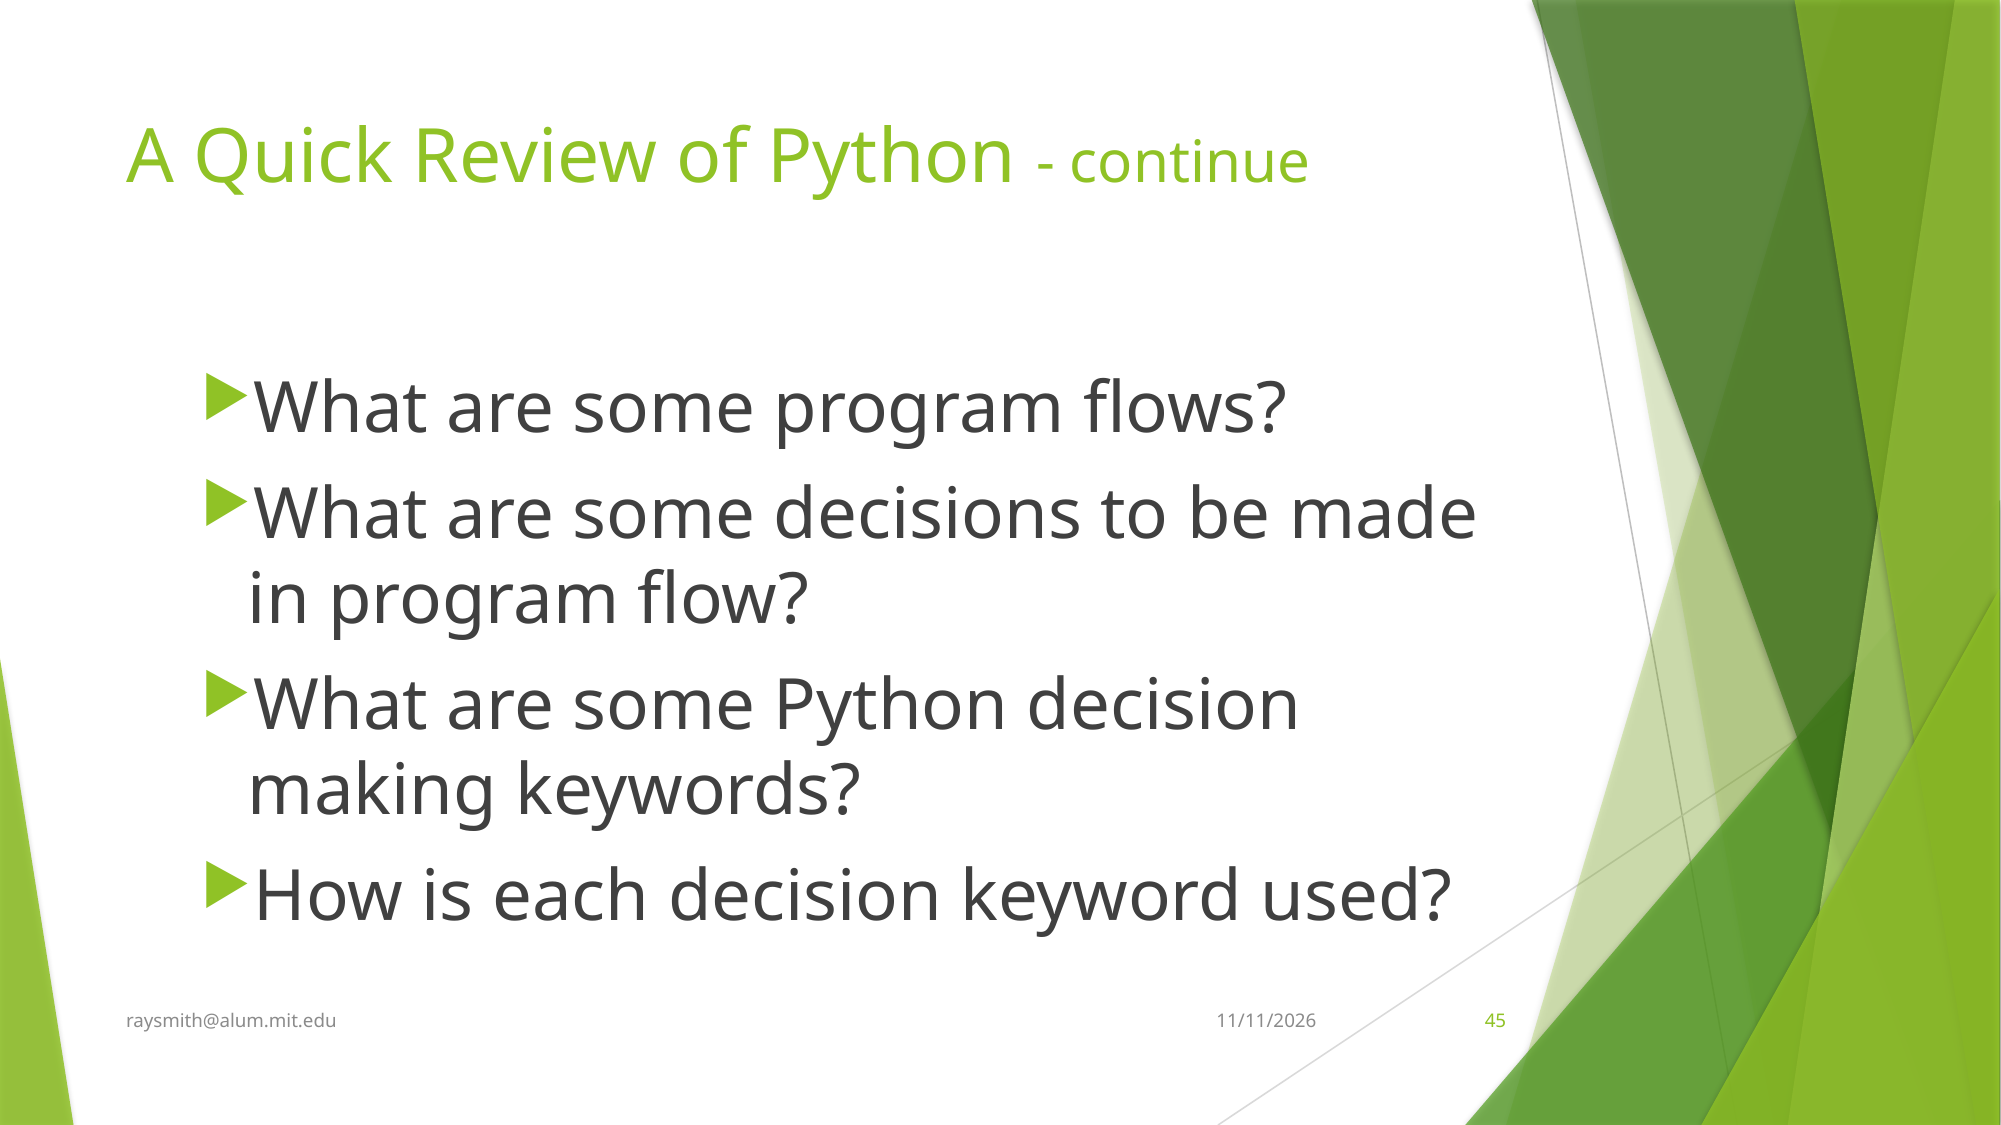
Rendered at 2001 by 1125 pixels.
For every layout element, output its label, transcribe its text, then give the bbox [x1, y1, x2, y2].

title A Quick Review of Python - continue [111, 99, 1522, 317]
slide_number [1181, 991, 1332, 1051]
footer raysmith@alum.mit.edu [111, 991, 1145, 1051]
list What are some program flows? What are some decisions to be made in program flow? What are some Python decision making keywords? How is each decision keyword used? [111, 354, 1522, 992]
slide_number 45 [1409, 991, 1522, 1051]
